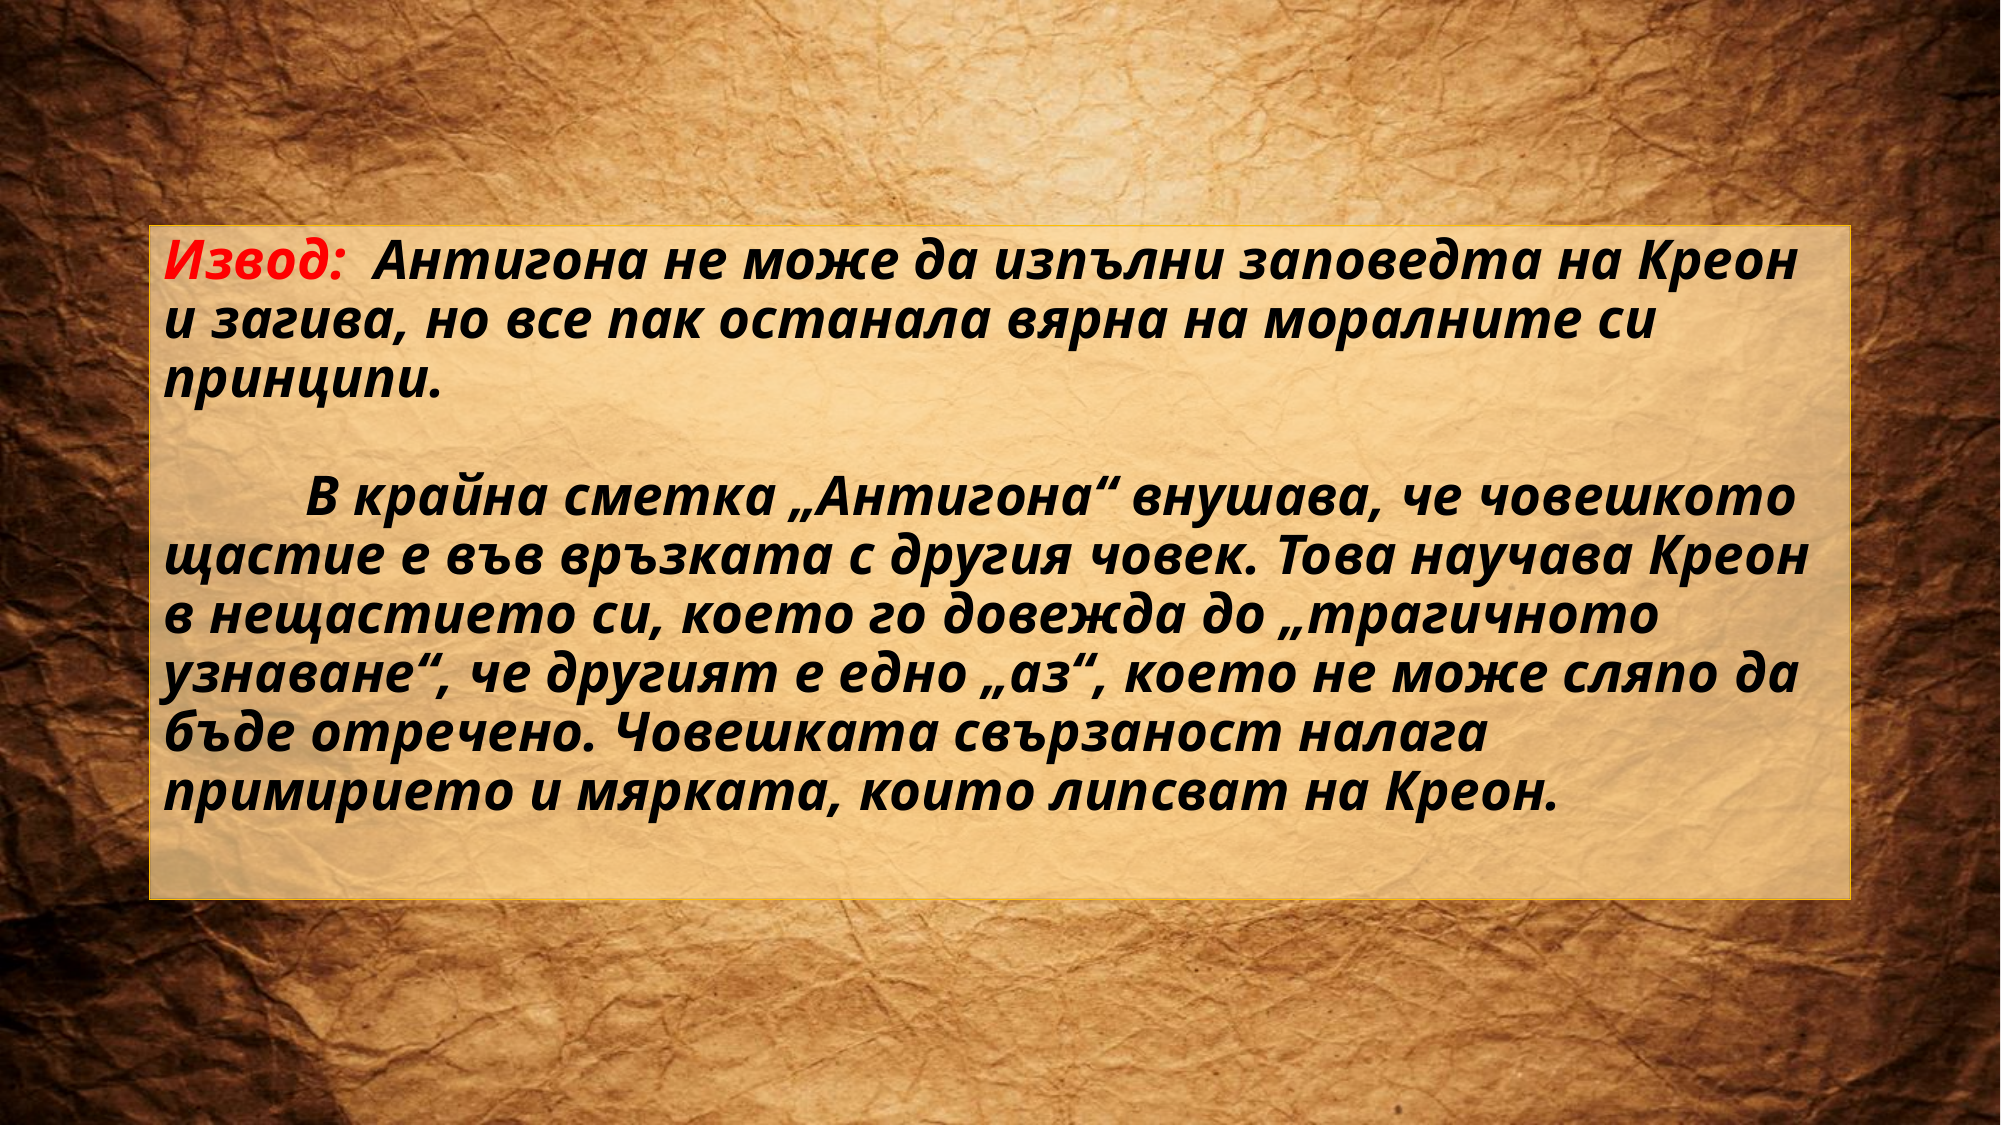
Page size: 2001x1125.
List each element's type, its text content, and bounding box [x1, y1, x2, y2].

picture [0, 0, 2001, 1125]
list Извод: Антигона не може да изпълни заповедта на Креон и загива, но все пак останала вярна на моралните си принципи. В крайна сметка „Антигона“ внушава, че човешкото щастие е във връзката с другия човек. Това научава Креон в нещастието си, което го довежда до „трагичното узнаване“, че другият е едно „аз“, което не може сляпо да бъде отречено. Човешката свързаност налага примирието и мярката, които липсват на Креон. [149, 225, 1851, 900]
